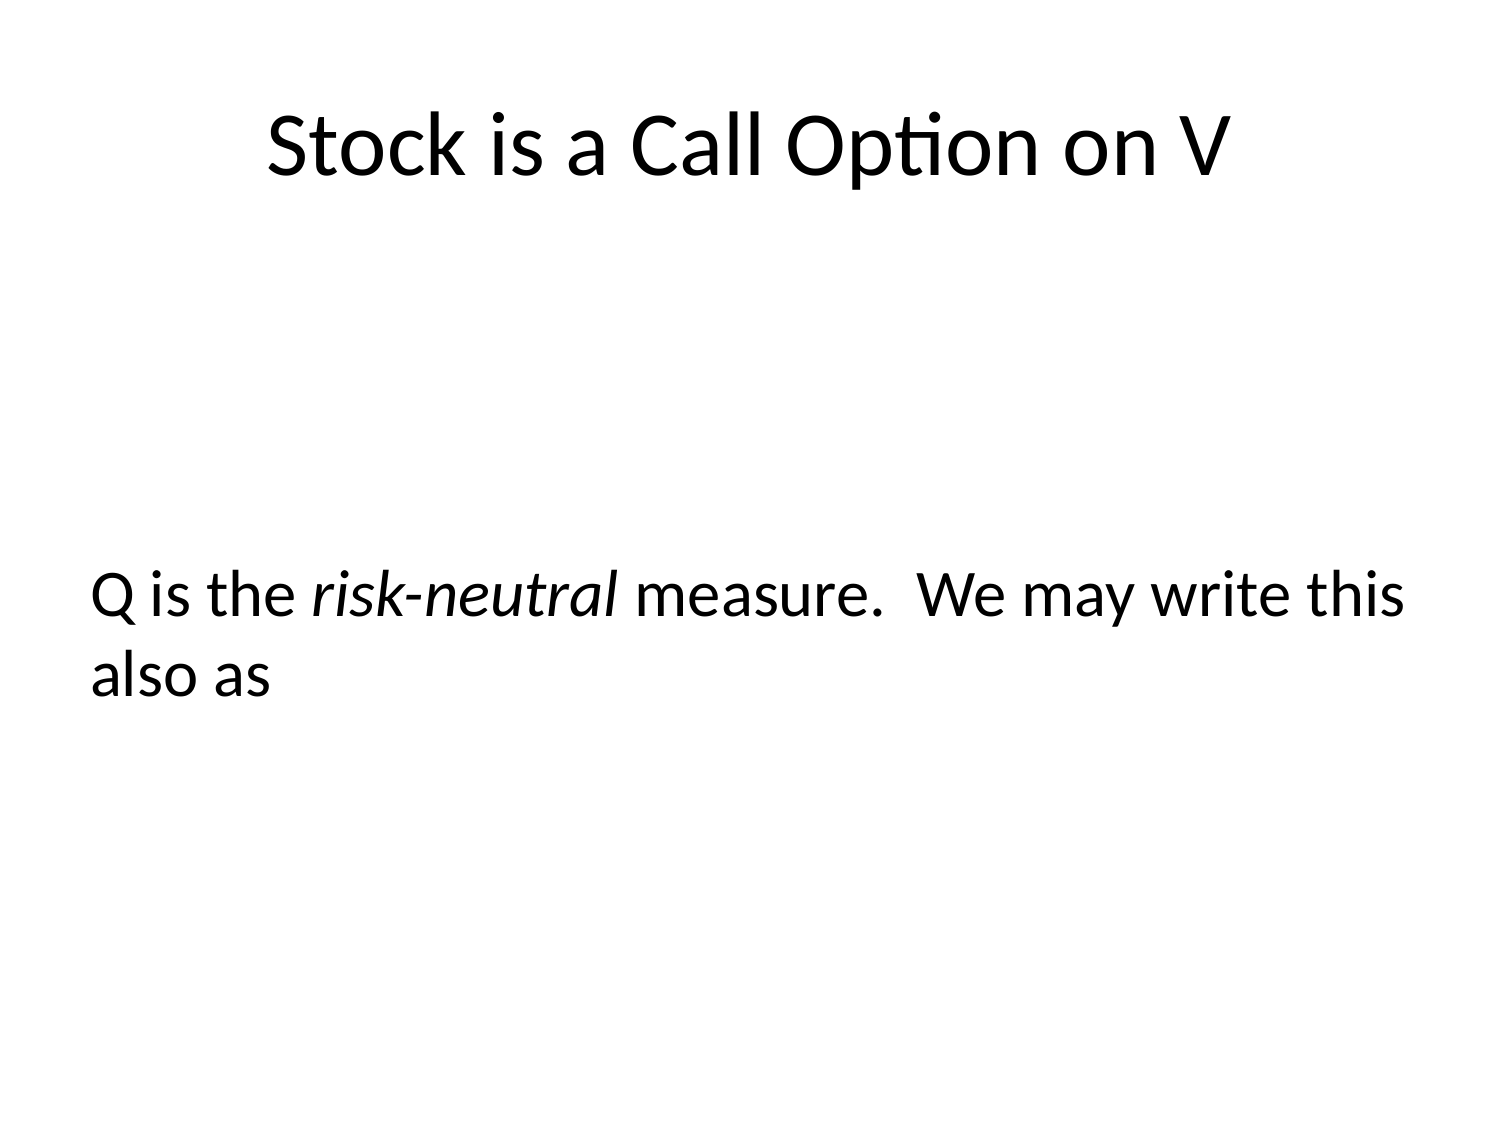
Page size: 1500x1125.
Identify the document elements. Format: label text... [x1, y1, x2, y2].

title Stock is a Call Option on V [75, 45, 1425, 233]
